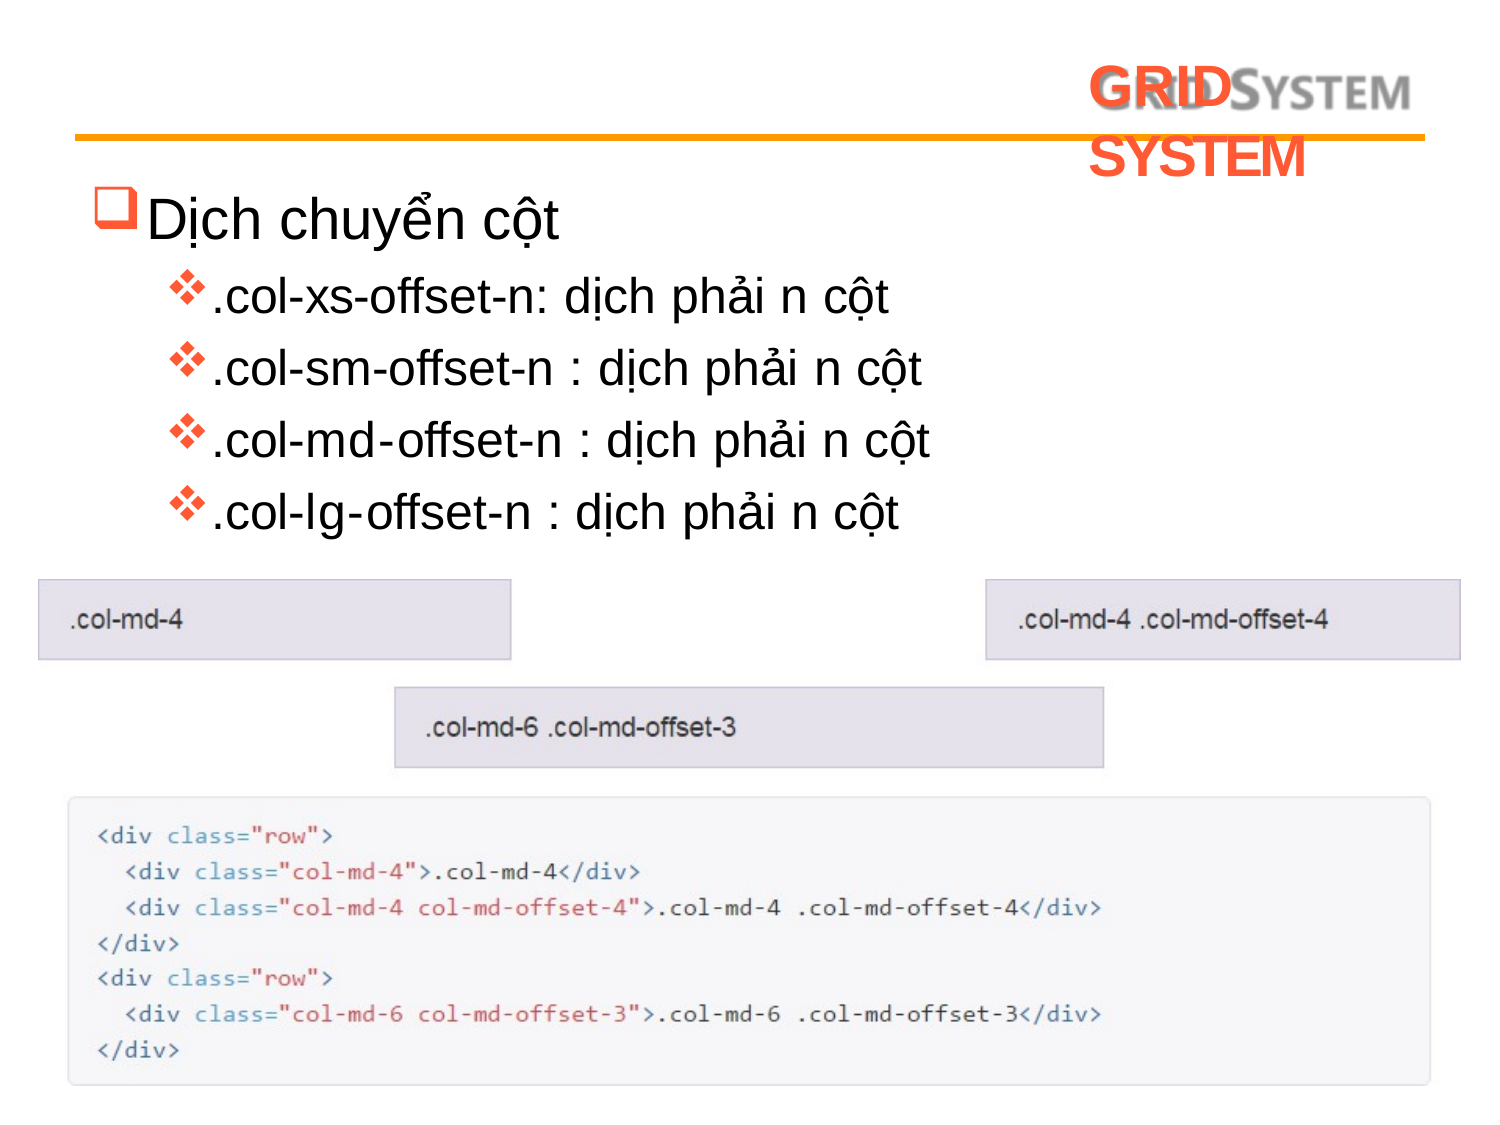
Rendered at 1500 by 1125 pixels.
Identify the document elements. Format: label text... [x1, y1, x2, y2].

title Grid System [942, 169, 1413, 237]
picture [38, 579, 1461, 1087]
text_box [74, 30, 1444, 161]
text_box Dịch chuyển cột .col-xs-offset-n: dịch phải n cột .col-sm-offset-n : dịch phải n cột .col-md-offset-n : dịch phải n cột .col-lg-offset-n : dịch phải n cột [87, 169, 942, 540]
